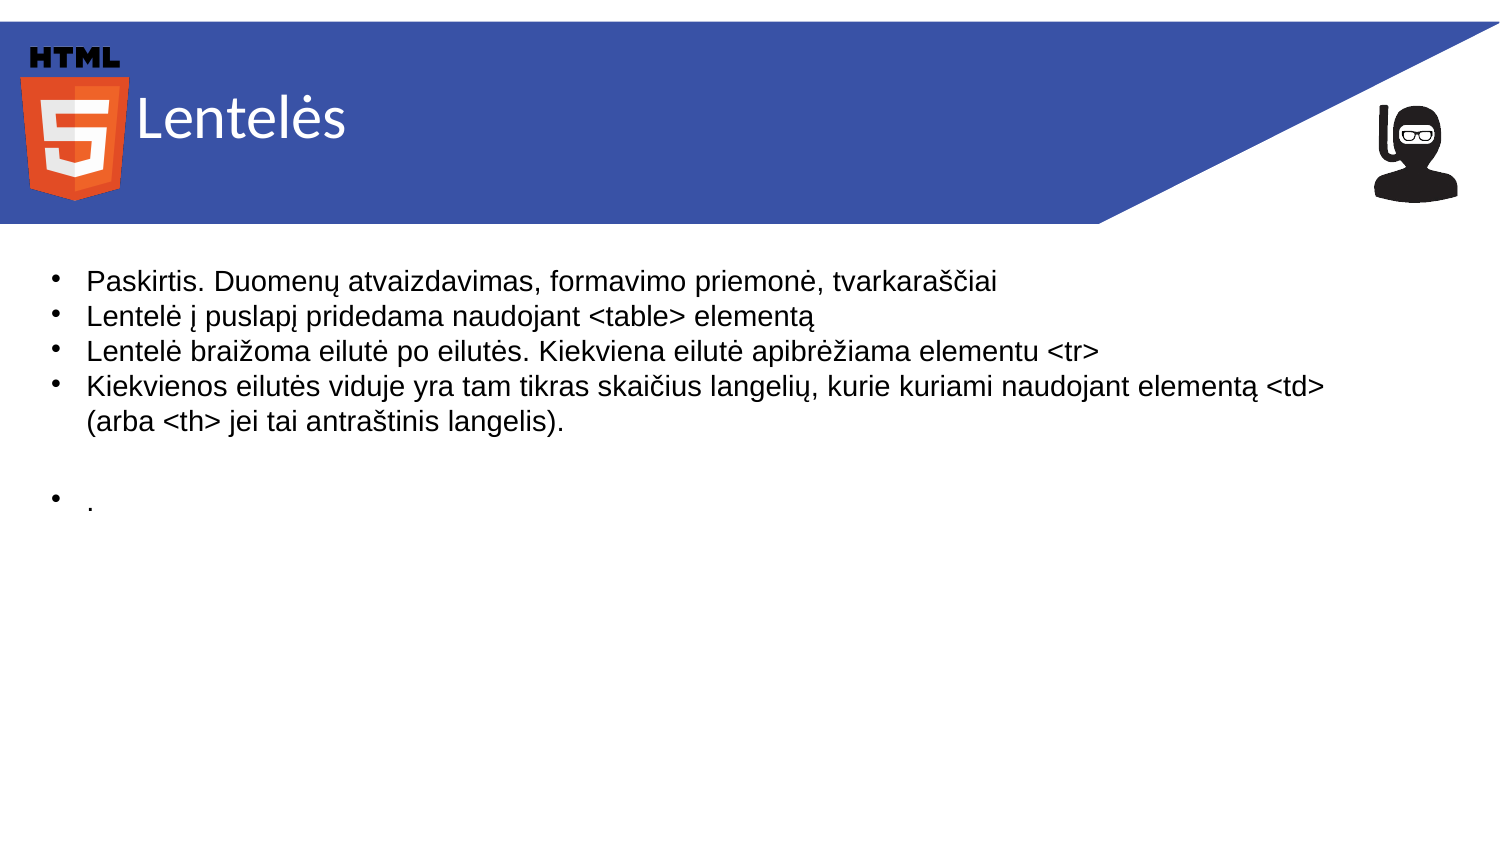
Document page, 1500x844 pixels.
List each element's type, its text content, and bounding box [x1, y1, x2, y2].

text_box Paskirtis. Duomenų atvaizdavimas, formavimo priemonė, tvarkaraščiai Lentelė į puslapį pridedama naudojant <table> elementą Lentelė braižoma eilutė po eilutės. Kiekviena eilutė apibrėžiama elementu <tr> Kiekvienos eilutės viduje yra tam tikras skaičius langelių, kurie kuriami naudojant elementą <td> (arba <th> jei tai antraštinis langelis). . [36, 247, 1389, 789]
text_box Lentelės [134, 72, 1325, 167]
picture [20, 46, 130, 201]
text_box [1406, 24, 1500, 72]
text_box [1096, 167, 1500, 227]
picture [1326, 72, 1500, 211]
